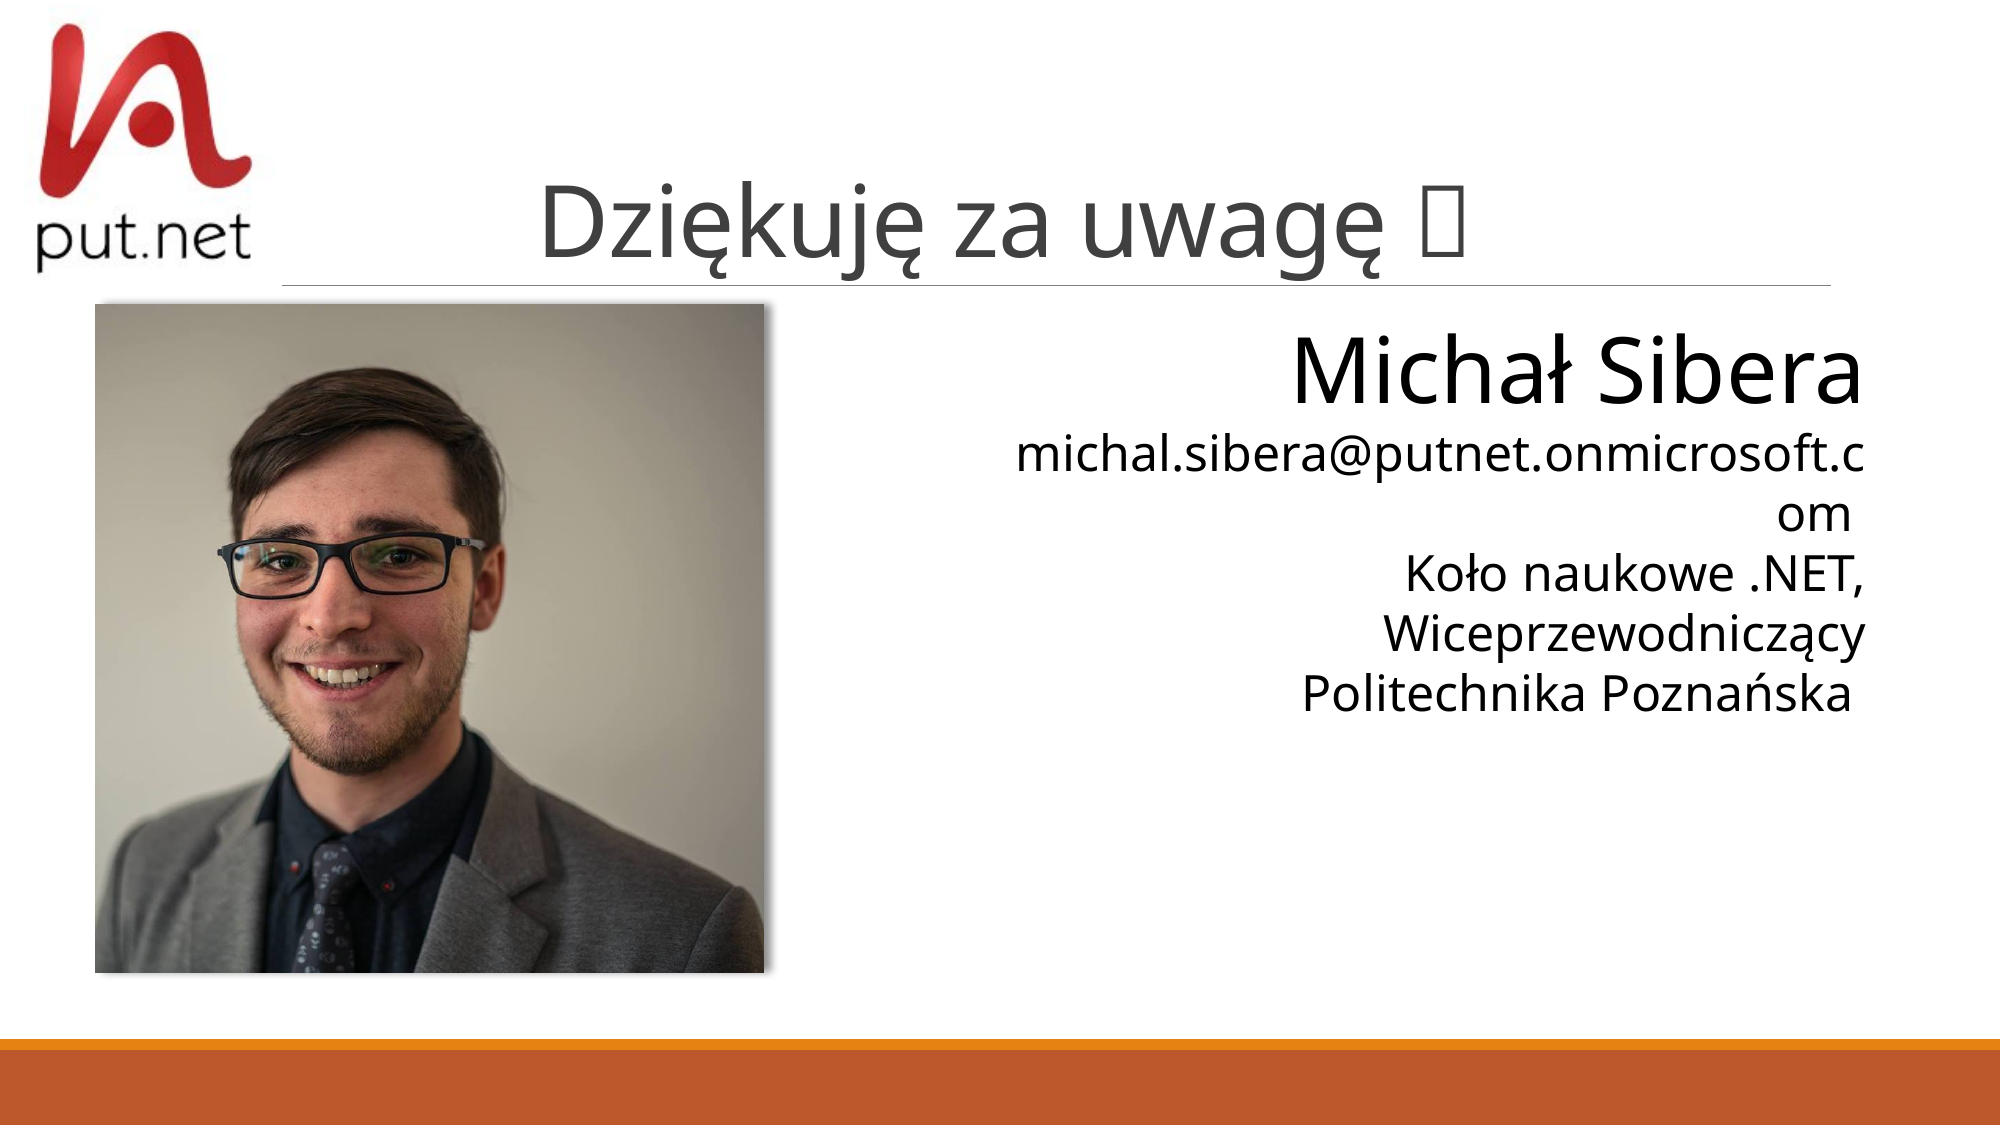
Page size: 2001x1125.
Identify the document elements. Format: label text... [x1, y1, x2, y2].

text_box Michał Sibera michal.sibera@putnet.onmicrosoft.com Koło naukowe .NET, Wiceprzewodniczący Politechnika Poznańska [974, 304, 1882, 730]
picture [94, 304, 764, 974]
picture [0, 4, 282, 288]
title Dziękuję za uwagę  [289, 47, 1830, 285]
